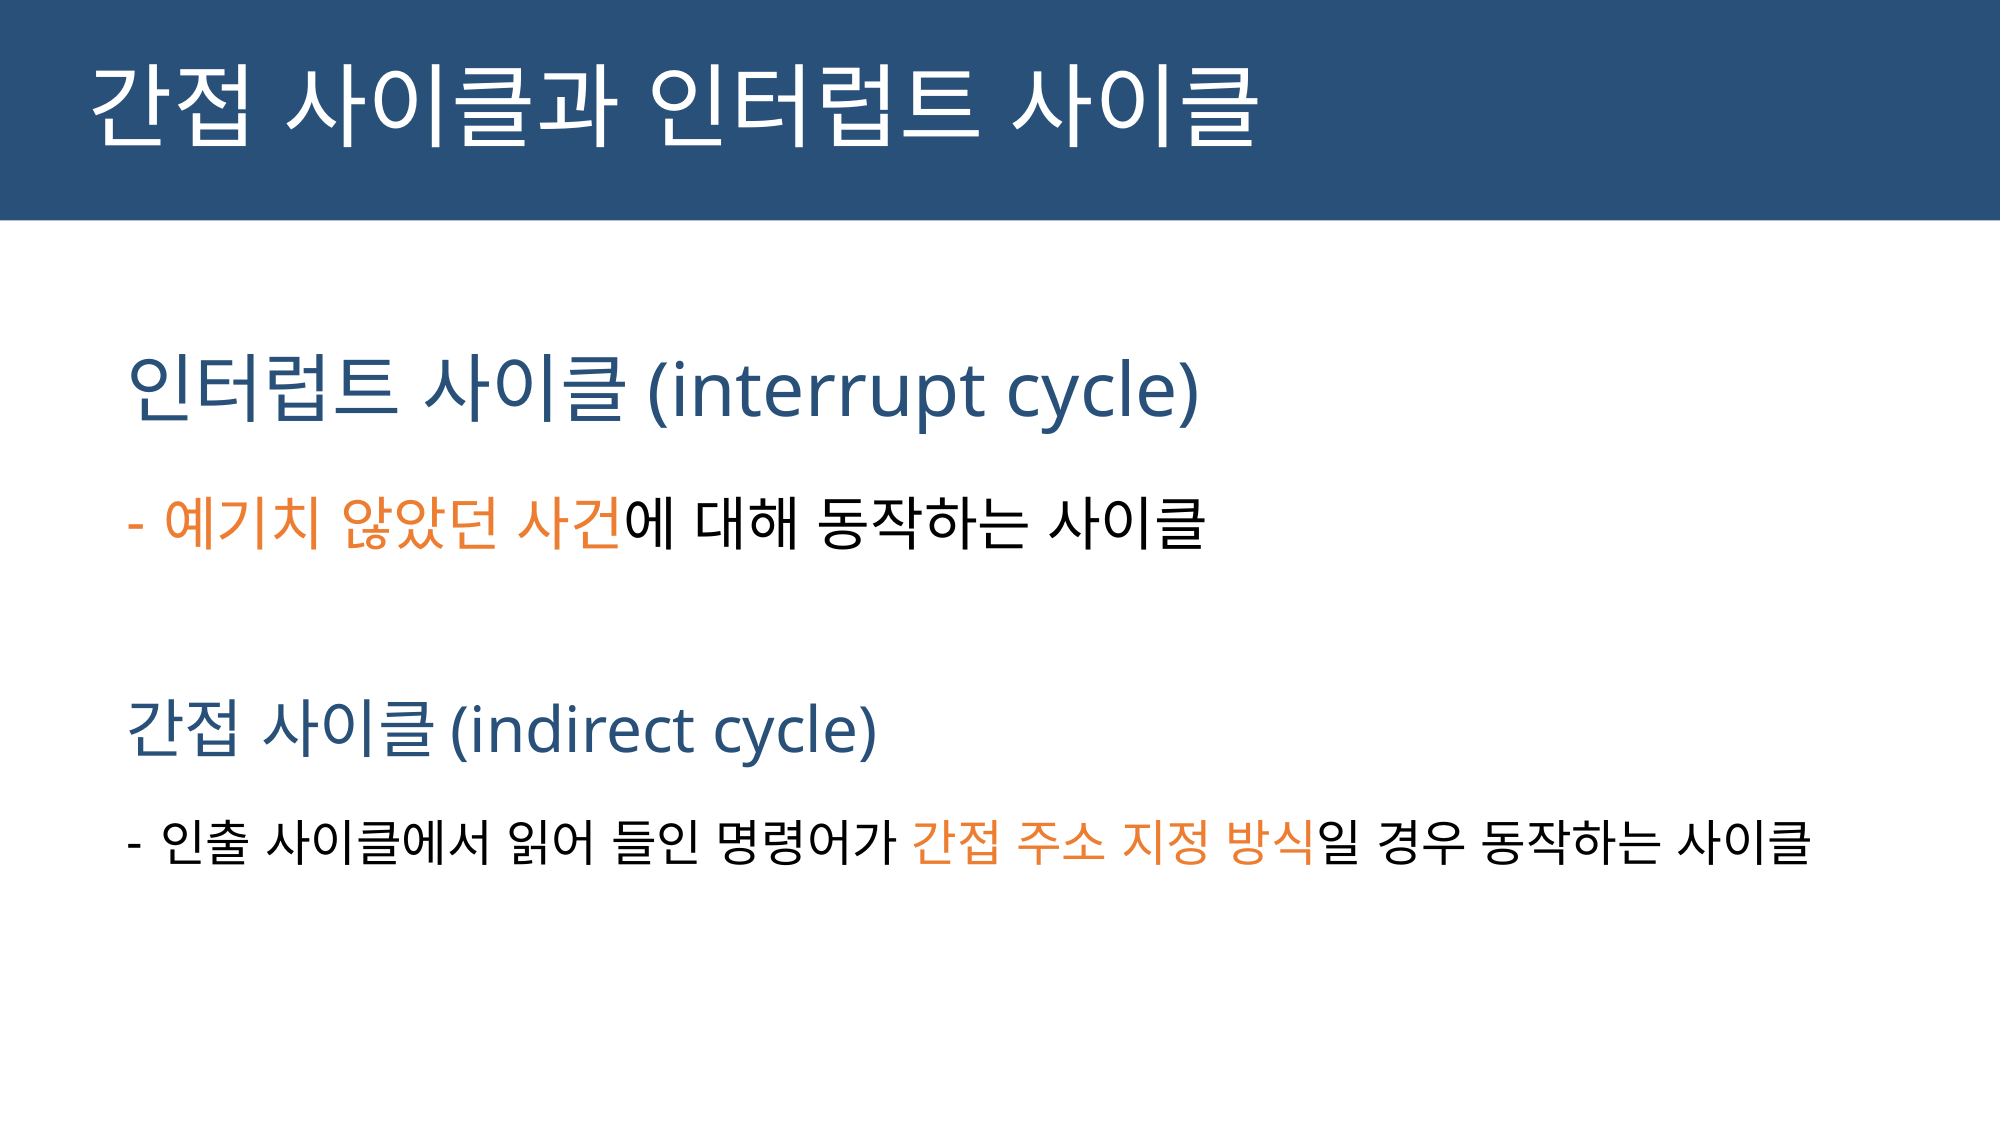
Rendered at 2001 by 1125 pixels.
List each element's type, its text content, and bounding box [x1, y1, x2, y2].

list 인터럽트 사이클(interrupt cycle) 예기치 않았던 사건에 대해 동작하는 사이클 [111, 289, 1246, 634]
title 간접 사이클과 인터럽트 사이클 [0, 0, 2000, 221]
text_box 간접 사이클(indirect cycle) 인출 사이클에서 읽어 들인 명령어가 간접 주소 지정 방식일 경우 동작하는 사이클 [110, 642, 1883, 956]
